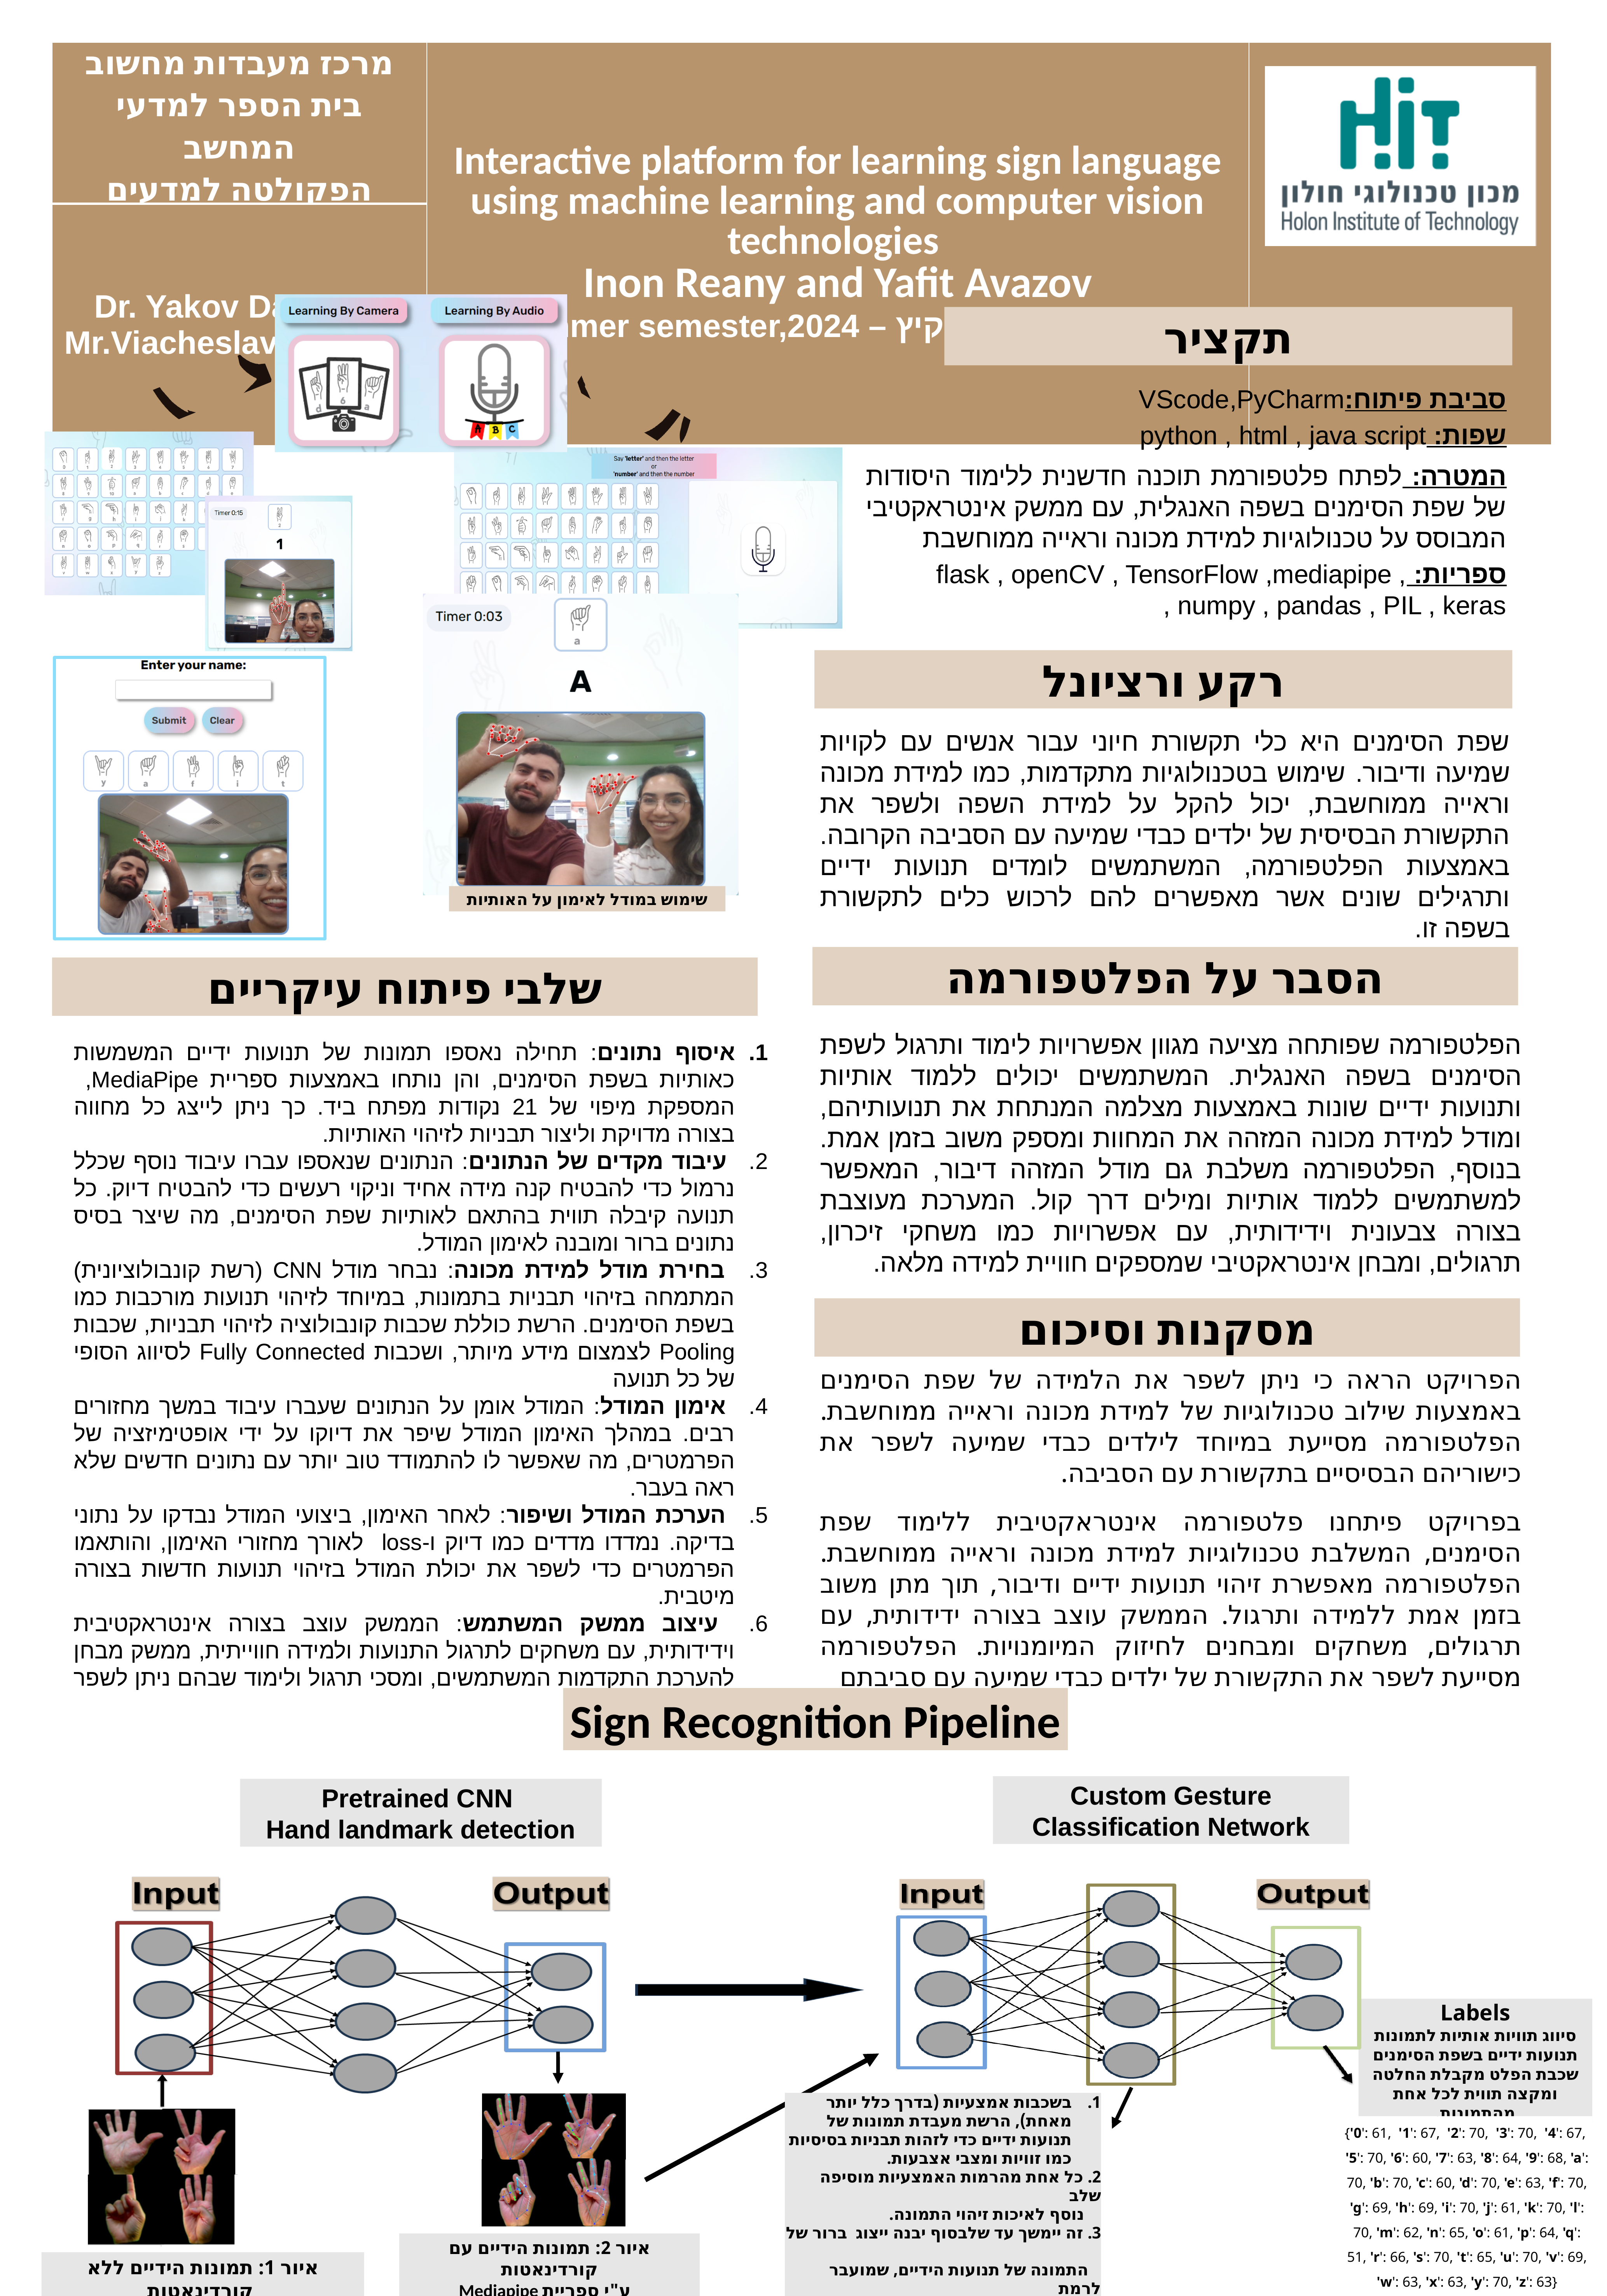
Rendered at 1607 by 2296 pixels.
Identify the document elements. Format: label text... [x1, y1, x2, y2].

text_box הפלטפורמה שפותחה מציעה מגוון אפשרויות לימוד ותרגול לשפת הסימנים בשפה האנגלית. המשתמשים יכולים ללמוד אותיות ותנועות ידיים שונות באמצעות מצלמה המנתחת את תנועותיהם, ומודל למידת מכונה המזהה את המחוות ומספק משוב בזמן אמת. בנוסף, הפלטפורמה משלבת גם מודל המזהה דיבור, המאפשר למשתמשים ללמוד אותיות ומילים דרך קול. המערכת מעוצבת בצורה צבעונית וידידותית, עם אפשרויות כמו משחקי זיכרון, תרגולים, ומבחן אינטראקטיבי שמספקים חוויית למידה מלאה. [814, 1025, 1528, 1280]
text_box בשכבות אמצעיות (בדרך כלל יותר מאחת), הרשת מעבדת תמונות של תנועות ידיים כדי לזהות תבניות בסיסיות כמו זוויות ומצבי אצבעות. 2. כל אחת מהרמות האמצעיות מוסיפה שלב נוסף לאיכות זיהוי התמונה. 3. זה יימשך עד שלבסוף יבנה ייצוג ברור של התמונה של תנועות הידיים, שמועבר לרמת הפלט. [785, 2097, 1101, 2296]
text_box איסוף נתונים: תחילה נאספו תמונות של תנועות ידיים המשמשות כאותיות בשפת הסימנים, והן נותחו באמצעות ספריית MediaPipe, המספקת מיפוי של 21 נקודות מפתח ביד. כך ניתן לייצג כל מחווה בצורה מדויקת וליצור תבניות לזיהוי האותיות. עיבוד מקדים של הנתונים: הנתונים שנאספו עברו עיבוד נוסף שכלל נרמול כדי להבטיח קנה מידה אחיד וניקוי רעשים כדי להבטיח דיוק. כל תנועה קיבלה תווית בהתאם לאותיות שפת הסימנים, מה שיצר בסיס נתונים ברור ומובנה לאימון המודל. בחירת מודל למידת מכונה: נבחר מודל CNN (רשת קונבולוציונית) המתמחה בזיהוי תבניות בתמונות, במיוחד לזיהוי תנועות מורכבות כמו בשפת הסימנים. הרשת כוללת שכבות קונבולוציה לזיהוי תבניות, שכבות Pooling לצמצום מידע מיותר, ושכבות Fully Connected לסיווג הסופי של כל תנועה אימון המודל: המודל אומן על הנתונים שעברו עיבוד במשך מחזורים רבים. במהלך האימון המודל שיפר את דיוקו על ידי אופטימיזציה של הפרמטרים, מה שאפשר לו להתמודד טוב יותר עם נתונים חדשים שלא ראה בעבר. הערכת המודל ושיפור: לאחר האימון, ביצועי המודל נבדקו על נתוני בדיקה. נמדדו מדדים כמו דיוק ו-loss לאורך מחזורי האימון, והותאמו הפרמטרים כדי לשפר את יכולת המודל בזיהוי תנועות חדשות בצורה מיטבית. עיצוב ממשק המשתמש: הממשק עוצב בצורה אינטראקטיבית וידידותית, עם משחקים לתרגול התנועות ולמידה חווייתית, ממשק מבחן להערכת התקדמות המשתמשים, ומסכי תרגול ולימוד שבהם ניתן לשפר את כישורי השפה. [68, 1034, 774, 1721]
text_box איור 1: תמונות הידיים ללא קורדינאטות [41, 2252, 364, 2296]
text_box שלבי פיתוח עיקריים [52, 958, 758, 1016]
text_box [137, 347, 272, 430]
picture [275, 294, 842, 895]
text_box שימוש במודל לאימון על האותיות [449, 895, 726, 912]
text_box [205, 496, 353, 651]
text_box Pretrained CNN Hand landmark detection [240, 1779, 602, 1847]
text_box Labels סיווג תוויות אותיות לתמונות תנועות ידיים בשפת הסימנים שכבת הפלט מקבלת החלטה ומקצה תווית לכל אחת מהתמונות. [1358, 1999, 1593, 2122]
picture [87, 2066, 238, 2247]
table_header [1249, 43, 1551, 444]
table_header מרכז מעבדות מחשוב בית הספר למדעי המחשב הפקולטה למדעים [52, 43, 426, 203]
text_box הסבר על הפלטפורמה [812, 947, 1518, 1005]
picture [1265, 66, 1537, 246]
table_cell Dr. Yakov Damatov Mr.Viacheslav Nefedov [52, 205, 426, 445]
text_box {'0': 61, '1': 67, '2': 70, '3': 70, '4': 67, '5': 70, '6': 60, '7': 63, '8': 64, '9': 68, 'a': 70, 'b': 70, 'c': 60, 'd': 70, 'e': 63, 'f': 70, 'g': 69, 'h': 69, 'i': 70, 'j': 61, 'k': 70, 'l': 70, 'm': 62, 'n': 65, 'o': 61, 'p': 64, 'q': 51, 'r': 66, 's': 70, 't': 65, 'u': 70, 'v': 69, 'w': 63, 'x': 63, 'y': 70, 'z': 63} [1342, 2116, 1592, 2290]
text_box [645, 2053, 879, 2180]
text_box סביבת פיתוח:VScode,PyCharm שפות: python , html , java script המטרה: לפתח פלטפורמת תוכנה חדשנית ללימוד היסודות של שפת הסימנים בשפה האנגלית, עם ממשק אינטראקטיבי המבוסס על טכנולוגיות למידת מכונה וראייה ממוחשבת ספריות: flask , openCV , TensorFlow ,mediapipe , numpy , pandas , PIL , keras , [860, 379, 1513, 623]
text_box הפרויקט הראה כי ניתן לשפר את הלמידה של שפת הסימנים באמצעות שילוב טכנולוגיות של למידת מכונה וראייה ממוחשבת. הפלטפורמה מסייעת במיוחד לילדים כבדי שמיעה לשפר את כישוריהם הבסיסיים בתקשורת עם הסביבה. בפרויקט פיתחנו פלטפורמה אינטראקטיבית ללימוד שפת הסימנים, המשלבת טכנולוגיות למידת מכונה וראייה ממוחשבת. הפלטפורמה מאפשרת זיהוי תנועות ידיים ודיבור, תוך מתן משוב בזמן אמת ללמידה ותרגול. הממשק עוצב בצורה ידידותית, עם תרגולים, משחקים ומבחנים לחיזוק המיומנויות. הפלטפורמה מסייעת לשפר את התקשורת של ילדים כבדי שמיעה עם סביבתם [814, 1360, 1528, 1694]
text_box איור 2: תמונות הידיים עם קורדינאטות Mediapipe ע"י ספריית [399, 2233, 700, 2296]
picture [635, 1978, 864, 2002]
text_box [482, 2093, 626, 2226]
table_header Interactive platform for learning sign language using machine learning and computer vision technologies Inon Reany and Yafit Avazov תשפ"ד סמסטר קיץ – Summer semester,2024 [427, 43, 1249, 444]
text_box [1112, 2087, 1132, 2129]
text_box רקע ורציונל [814, 650, 1513, 709]
text_box תקציר [944, 307, 1513, 365]
text_box Sign Recognition Pipeline [563, 1688, 1068, 1750]
text_box [54, 657, 325, 939]
text_box [44, 432, 254, 595]
text_box [573, 358, 697, 447]
text_box מסקנות וסיכום [814, 1298, 1520, 1357]
text_box שפת הסימנים היא כלי תקשורת חיוני עבור אנשים עם לקויות שמיעה ודיבור. שימוש בטכנולוגיות מתקדמות, כמו למידת מכונה וראייה ממוחשבת, יכול להקל על למידת השפה ולשפר את התקשורת הבסיסית של ילדים כבדי שמיעה עם הסביבה הקרובה. באמצעות הפלטפורמה, המשתמשים לומדים תנועות ידיים ותרגילים שונים אשר מאפשרים להם לרכוש כלים לתקשורת בשפה זו. [814, 722, 1516, 946]
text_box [110, 1863, 633, 2093]
text_box Custom Gesture Classification Network [993, 1776, 1349, 1844]
picture [878, 1867, 1393, 2097]
